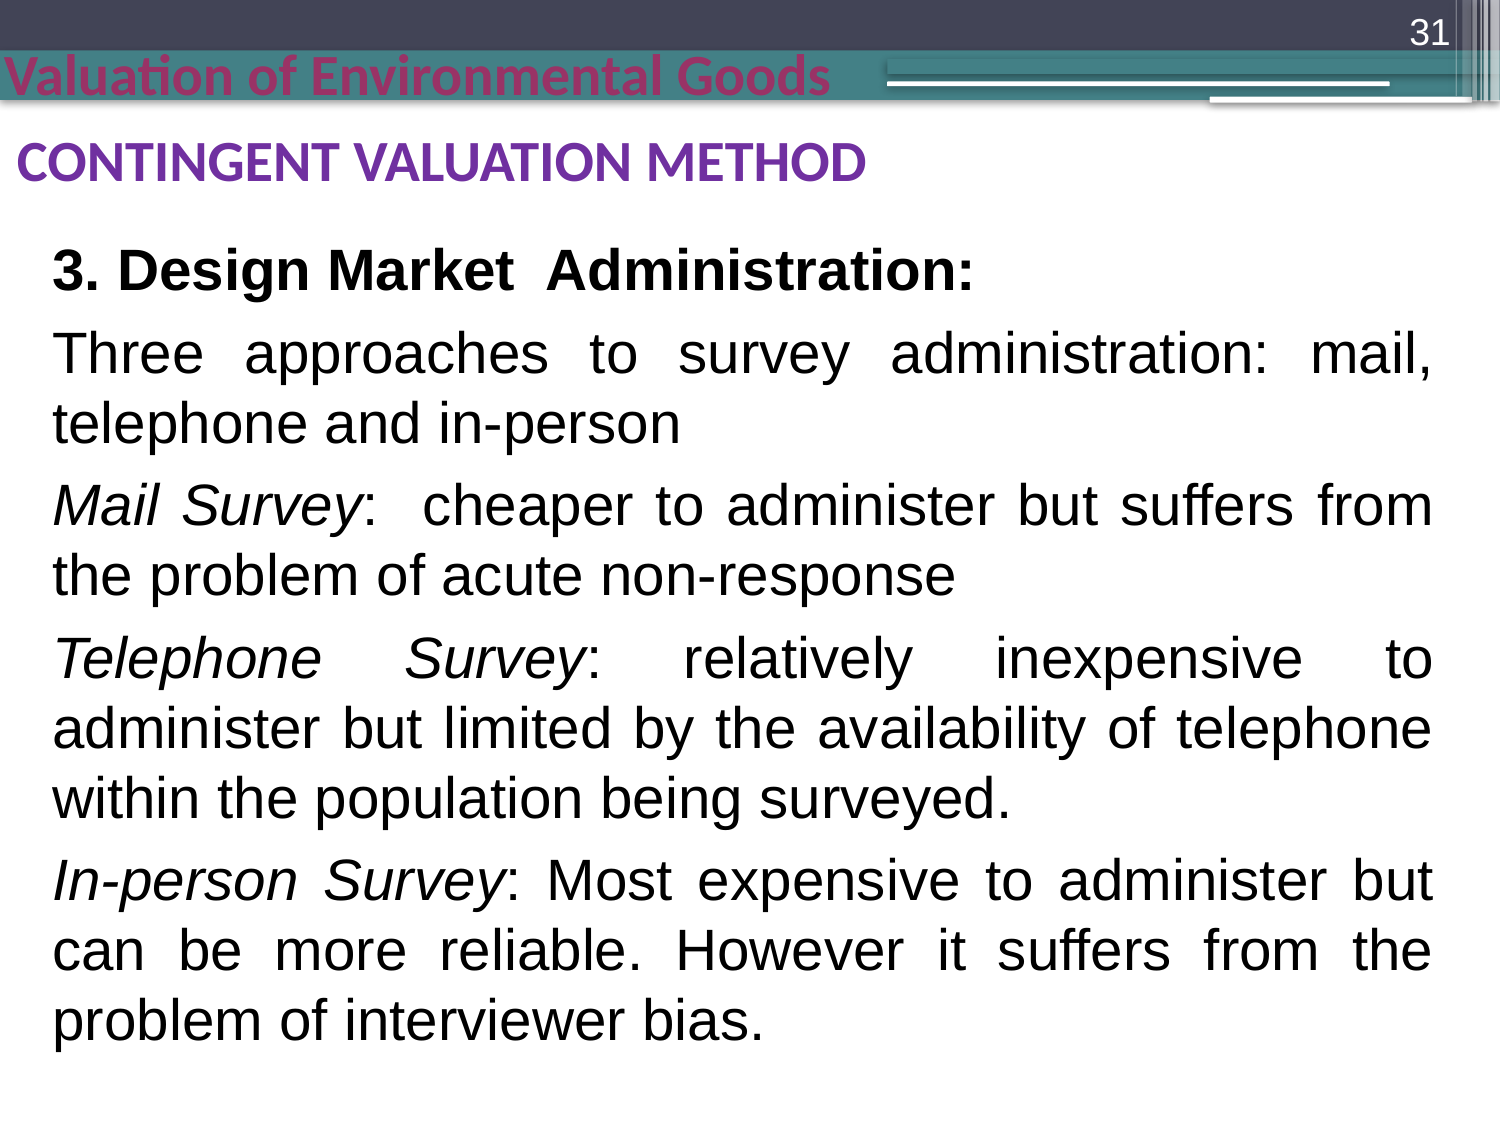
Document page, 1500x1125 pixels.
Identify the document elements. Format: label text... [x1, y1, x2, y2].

slide_number 31 [1340, 0, 1466, 61]
text_box 3. Design Market Administration: Three approaches to survey administration: mail, telephone and in-person Mail Survey: cheaper to administer but suffers from the problem of acute non-response Telephone Survey: relatively inexpensive to administer but limited by the availability of telephone within the population being surveyed. In-person Survey: Most expensive to administer but can be more reliable. However it suffers from the problem of interviewer bias. [37, 224, 1450, 1060]
text_box CONTINGENT VALUATION METHOD [2, 120, 1428, 196]
